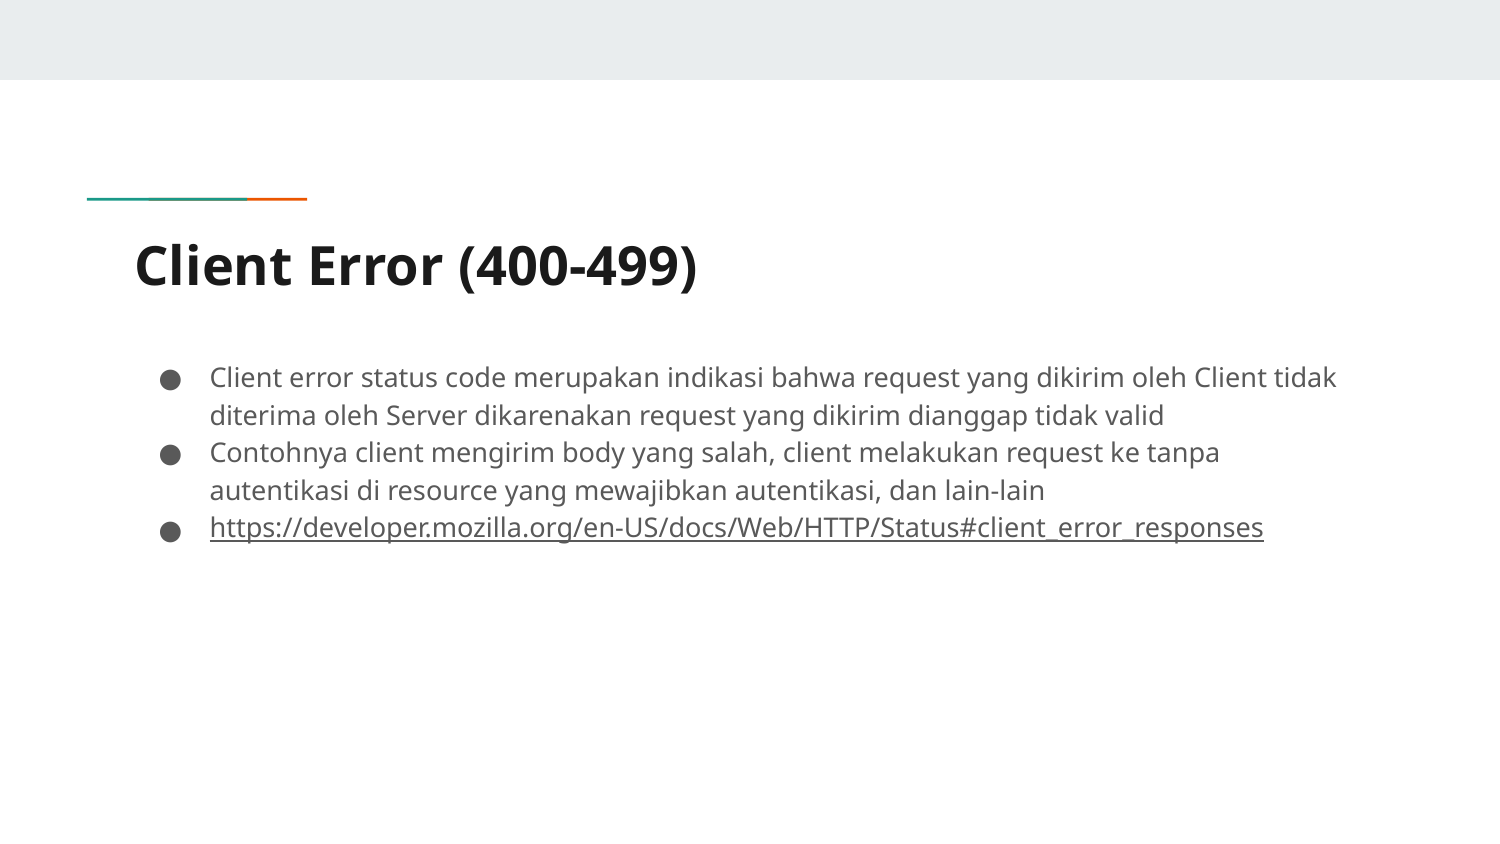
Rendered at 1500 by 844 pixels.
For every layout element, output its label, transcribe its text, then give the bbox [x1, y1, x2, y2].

title Client Error (400-499) [119, 216, 1381, 305]
list Client error status code merupakan indikasi bahwa request yang dikirim oleh Client tidak diterima oleh Server dikarenakan request yang dikirim dianggap tidak valid Contohnya client mengirim body yang salah, client melakukan request ke tanpa autentikasi di resource yang mewajibkan autentikasi, dan lain-lain https://developer.mozilla.org/en-US/docs/Web/HTTP/Status#client_error_responses [119, 341, 1381, 712]
